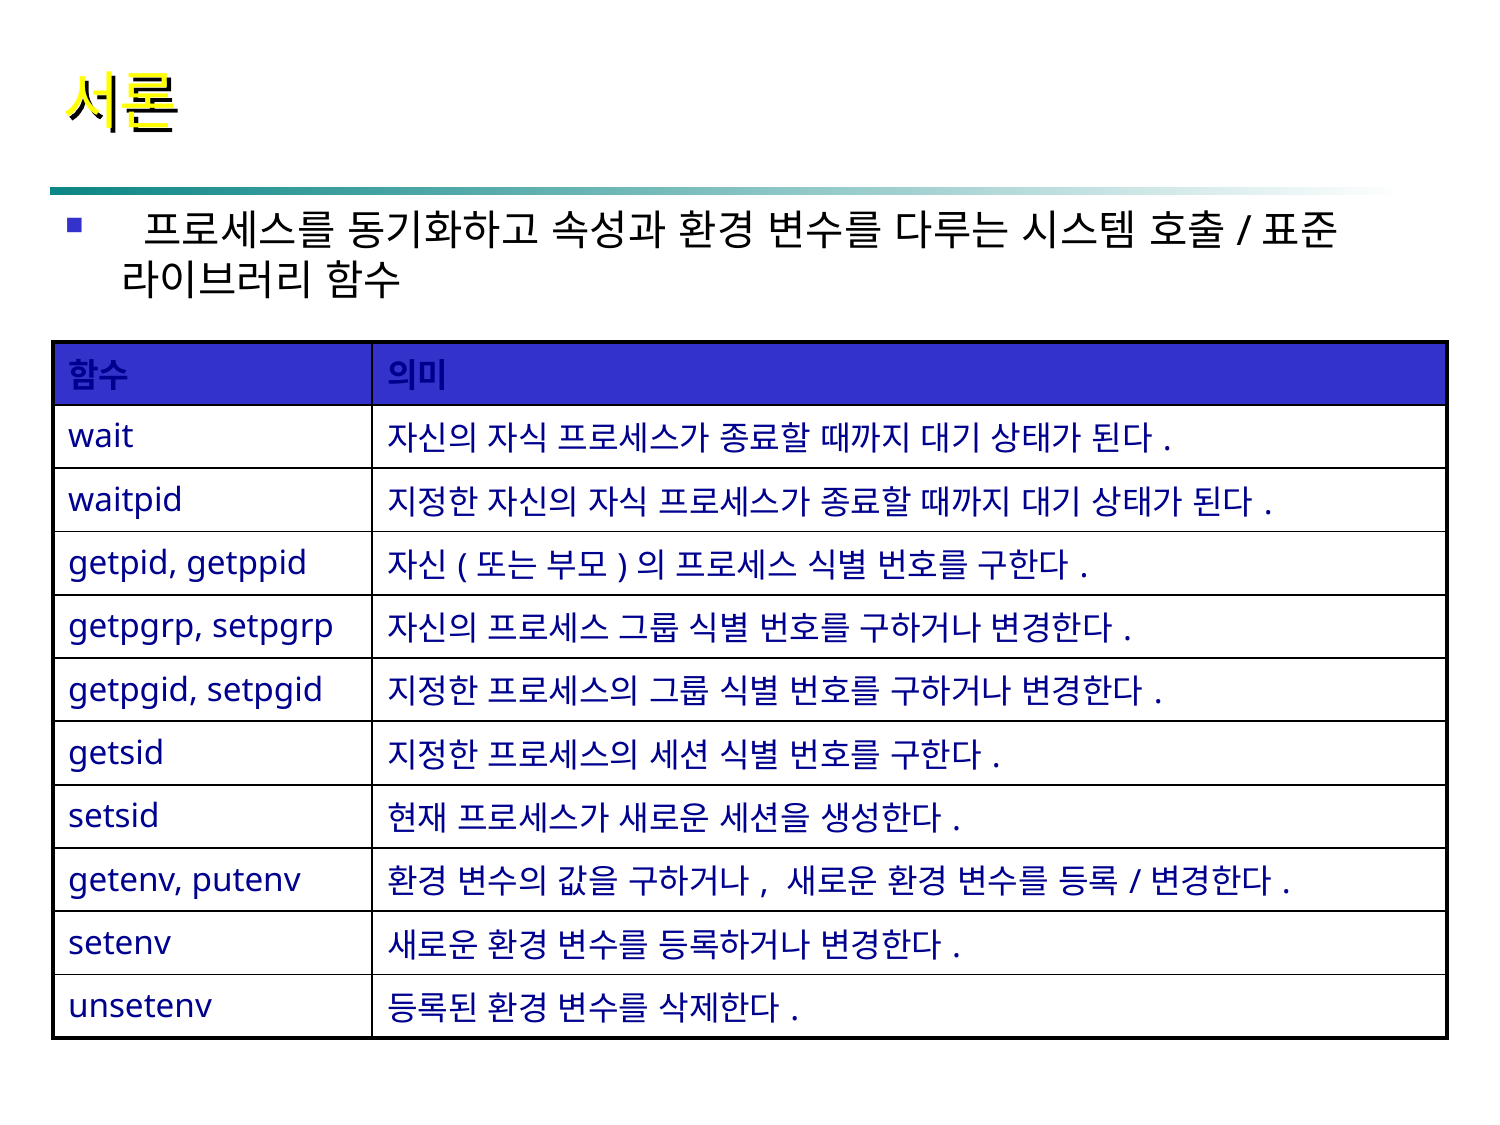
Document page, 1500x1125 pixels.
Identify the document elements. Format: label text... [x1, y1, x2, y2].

table_header 의미 [373, 344, 1445, 404]
table_cell 지정한 프로세스의 그룹 식별 번호를 구하거나 변경한다. [373, 659, 1445, 720]
table_cell 지정한 자신의 자식 프로세스가 종료할 때까지 대기 상태가 된다. [373, 469, 1445, 531]
table_cell waitpid [55, 469, 371, 531]
table_cell unsetenv [55, 975, 371, 1036]
table_header 함수 [55, 344, 371, 404]
table_cell wait [55, 406, 371, 467]
table_cell 등록된 환경 변수를 삭제한다. [373, 975, 1445, 1036]
table_cell 자신(또는 부모)의 프로세스 식별 번호를 구한다. [373, 532, 1445, 594]
list 프로세스를 동기화하고 속성과 환경 변수를 다루는 시스템 호출/표준 라이브러리 함수 [49, 195, 1451, 327]
table_cell 자신의 자식 프로세스가 종료할 때까지 대기 상태가 된다. [373, 406, 1445, 467]
table_cell getpgid, setpgid [55, 659, 371, 720]
table_cell getenv, putenv [55, 849, 371, 910]
table_cell setsid [55, 786, 371, 847]
table_cell 자신의 프로세스 그룹 식별 번호를 구하거나 변경한다. [373, 596, 1445, 657]
table_cell 지정한 프로세스의 세션 식별 번호를 구한다. [373, 722, 1445, 784]
table_cell setenv [55, 912, 371, 974]
table_cell getpgrp, setpgrp [55, 596, 371, 657]
table_cell 현재 프로세스가 새로운 세션을 생성한다. [373, 786, 1445, 847]
text_box 서론 [47, 47, 1022, 149]
table_cell 새로운 환경 변수를 등록하거나 변경한다. [373, 912, 1445, 974]
table_cell 환경 변수의 값을 구하거나, 새로운 환경 변수를 등록/변경한다. [373, 849, 1445, 910]
table_cell getsid [55, 722, 371, 784]
table_cell getpid, getppid [55, 532, 371, 594]
